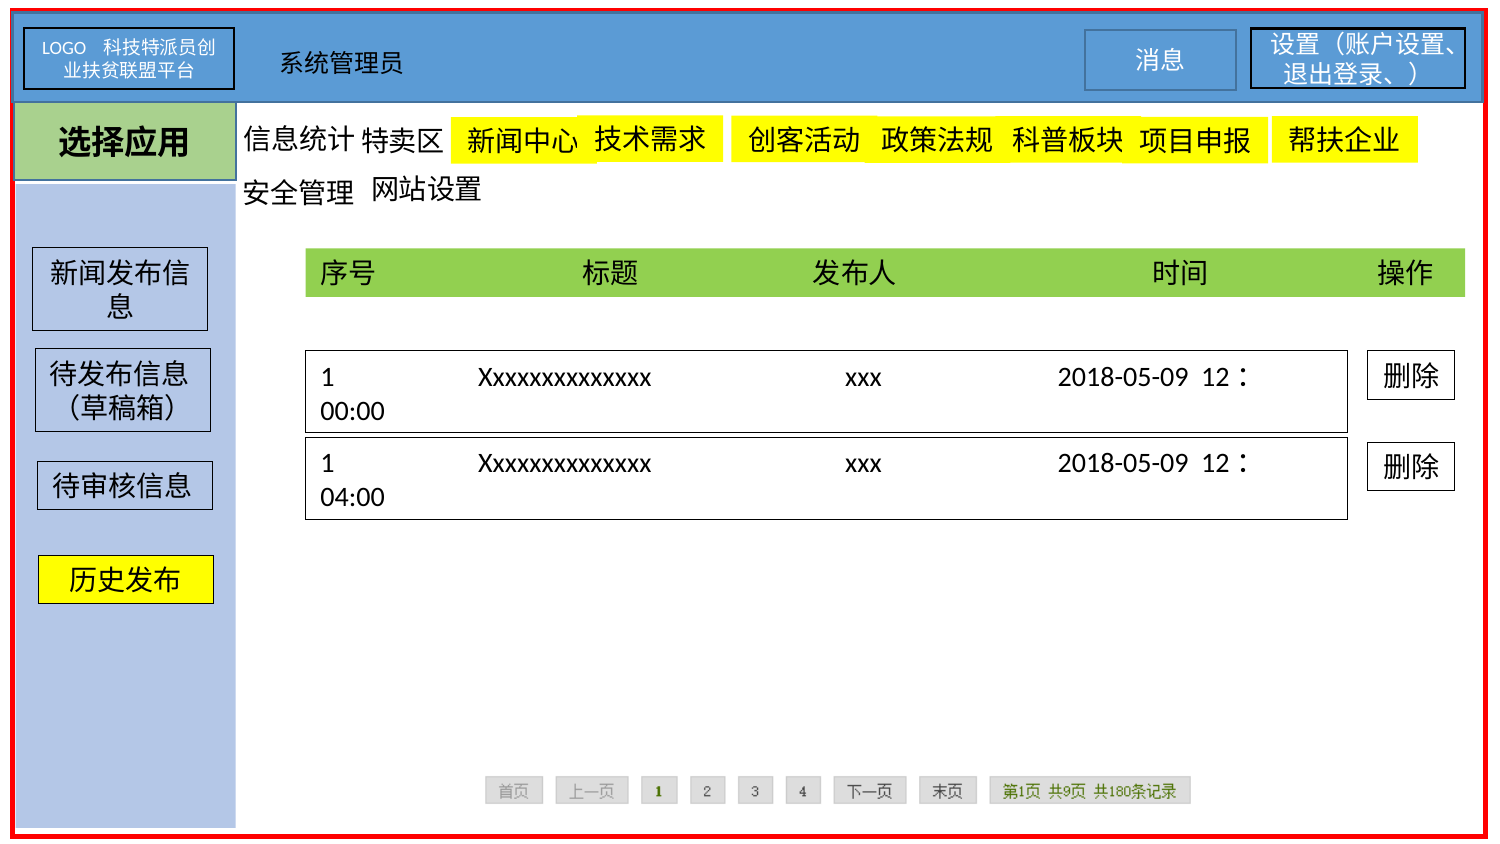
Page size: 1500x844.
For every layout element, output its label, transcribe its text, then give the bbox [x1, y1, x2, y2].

text_box 特卖区 [344, 116, 450, 164]
text_box 信息统计 [224, 114, 374, 162]
text_box 删除 [1367, 442, 1455, 491]
text_box [11, 10, 1487, 838]
picture [464, 756, 1201, 823]
text_box 1 Xxxxxxxxxxxxxx xxx 2018-05-09 12：04:00 [305, 437, 1348, 520]
text_box 历史发布 [38, 555, 214, 604]
text_box 选择应用 [13, 101, 237, 181]
text_box 项目申报 [1121, 116, 1269, 164]
text_box 待发布信息 （草稿箱） [35, 348, 211, 432]
text_box 帮扶企业 [1271, 115, 1419, 164]
text_box 新闻发布信息 [32, 247, 208, 331]
text_box 1 Xxxxxxxxxxxxxx xxx 2018-05-09 12：00:00 [305, 350, 1348, 433]
text_box 政策法规 [863, 115, 1011, 164]
text_box 创客活动 [730, 115, 863, 163]
text_box 删除 [1367, 350, 1455, 400]
text_box [15, 183, 237, 829]
text_box [11, 11, 1484, 103]
text_box 技术需求 [576, 114, 724, 163]
text_box 网站设置 [353, 164, 501, 213]
text_box 新闻中心 [450, 116, 598, 165]
text_box 序号 标题 发布人 时间 操作 [305, 248, 1466, 297]
text_box 系统管理员 [238, 39, 445, 85]
text_box 待审核信息 [37, 461, 213, 510]
text_box 科普板块 [1011, 115, 1142, 164]
text_box 设置（账户设置、退出登录、） [1250, 27, 1466, 89]
text_box 消息 [1084, 29, 1237, 91]
text_box 安全管理 [224, 168, 372, 217]
text_box LOGO 科技特派员创业扶贫联盟平台 [23, 27, 235, 90]
